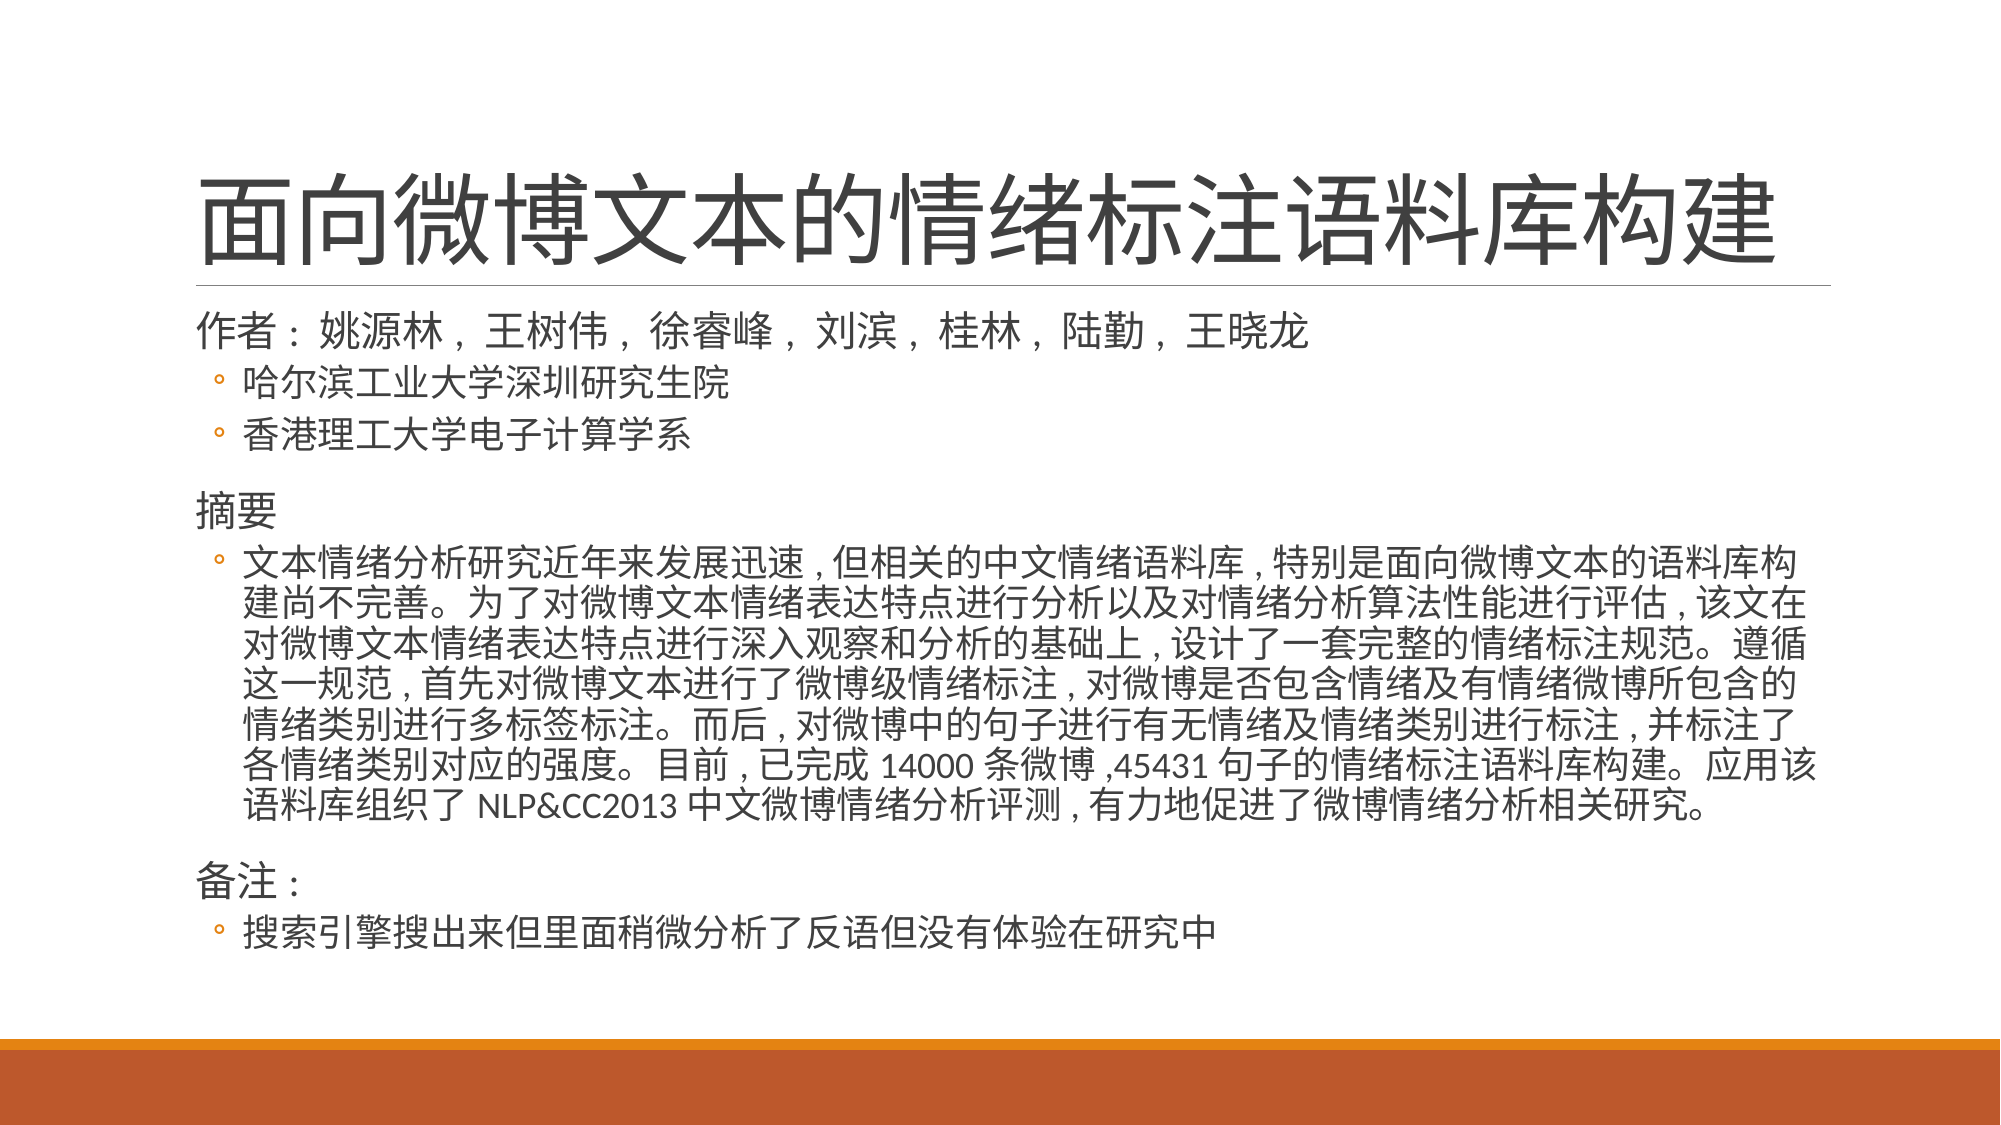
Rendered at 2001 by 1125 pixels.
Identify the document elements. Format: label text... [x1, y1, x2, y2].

list 作者: 姚源林, 王树伟, 徐睿峰, 刘滨, 桂林, 陆勤, 王晓龙 哈尔滨工业大学深圳研究生院 香港理工大学电子计算学系 摘要 文本情绪分析研究近年来发展迅速,但相关的中文情绪语料库,特别是面向微博文本的语料库构建尚不完善。为了对微博文本情绪表达特点进行分析以及对情绪分析算法性能进行评估,该文在对微博文本情绪表达特点进行深入观察和分析的基础上,设计了一套完整的情绪标注规范。遵循这一规范,首先对微博文本进行了微博级情绪标注,对微博是否包含情绪及有情绪微博所包含的情绪类别进行多标签标注。而后,对微博中的句子进行有无情绪及情绪类别进行标注,并标注了各情绪类别对应的强度。目前,已完成14000条微博,45431句子的情绪标注语料库构建。应用该语料库组织了NLP&CC2013中文微博情绪分析评测,有力地促进了微博情绪分析相关研究。 备注: 搜索引擎搜出来但里面稍微分析了反语但没有体验在研究中 [180, 302, 1830, 963]
title 面向微博文本的情绪标注语料库构建 [180, 47, 1830, 285]
